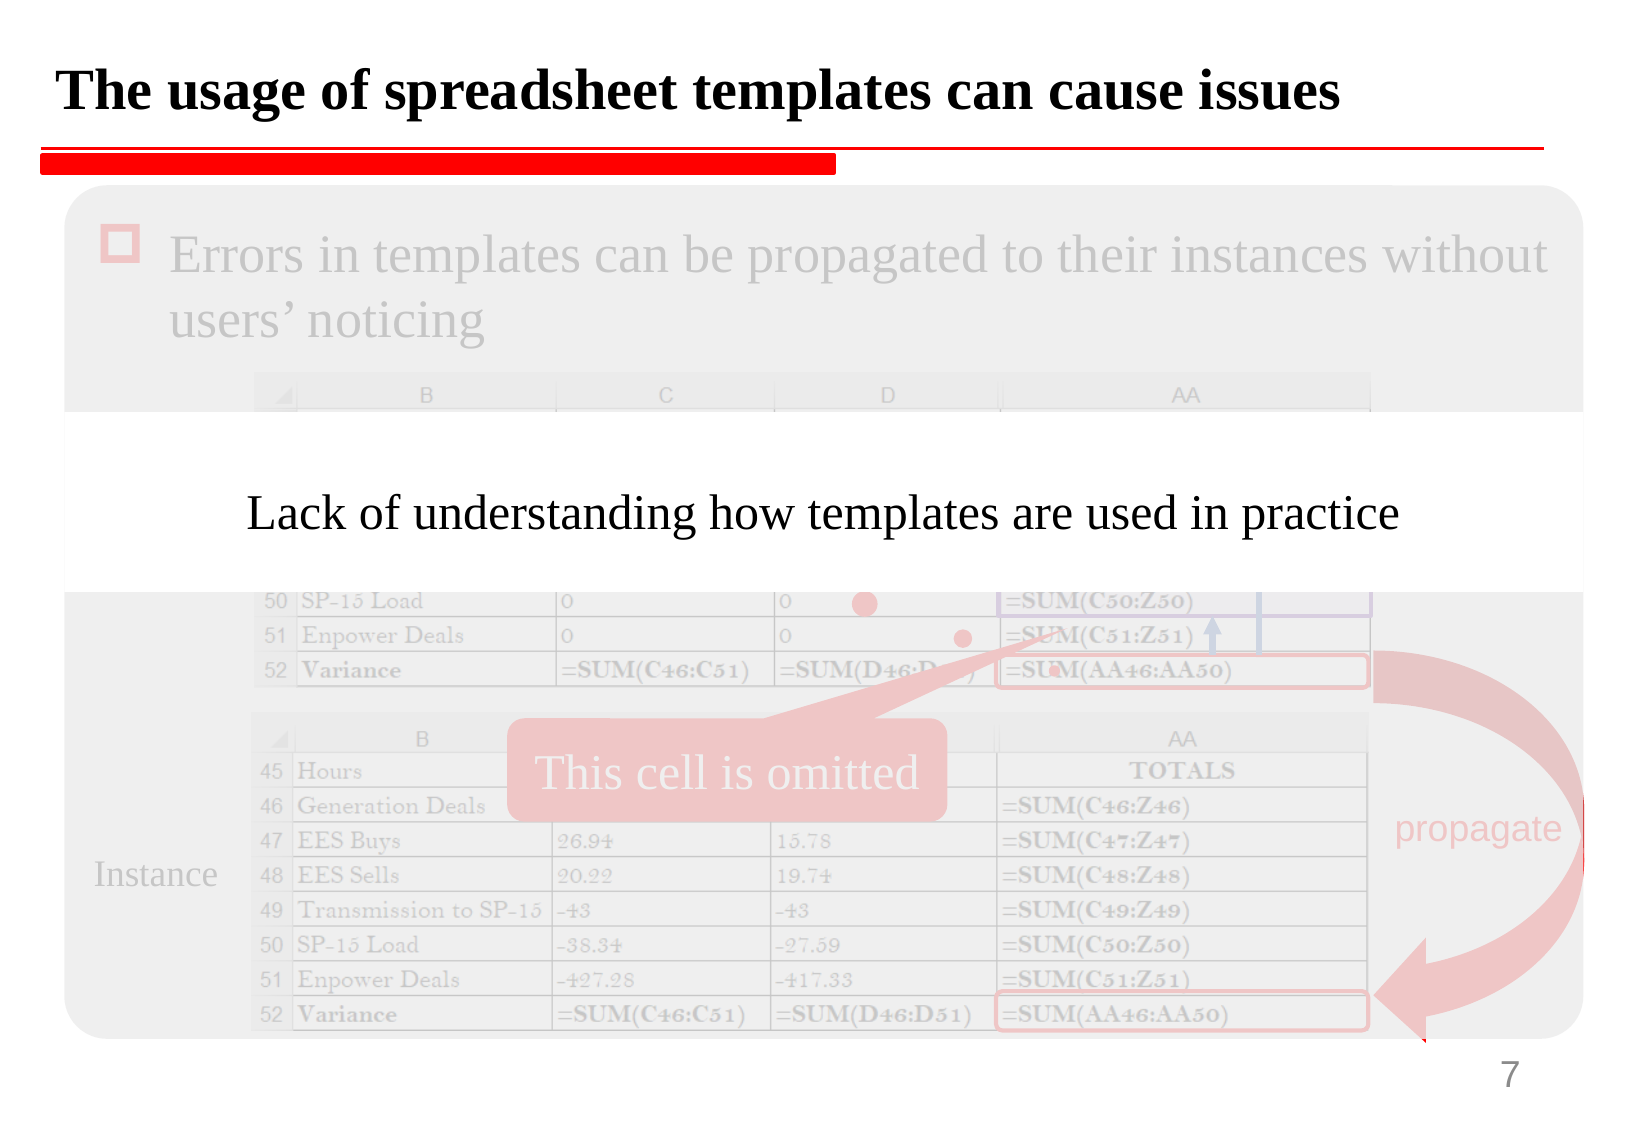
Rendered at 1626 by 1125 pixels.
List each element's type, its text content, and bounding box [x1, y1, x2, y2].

title The usage of spreadsheet templates can cause issues [40, 43, 1544, 129]
slide_number 7 [1485, 1042, 1625, 1103]
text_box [64, 184, 1584, 1040]
